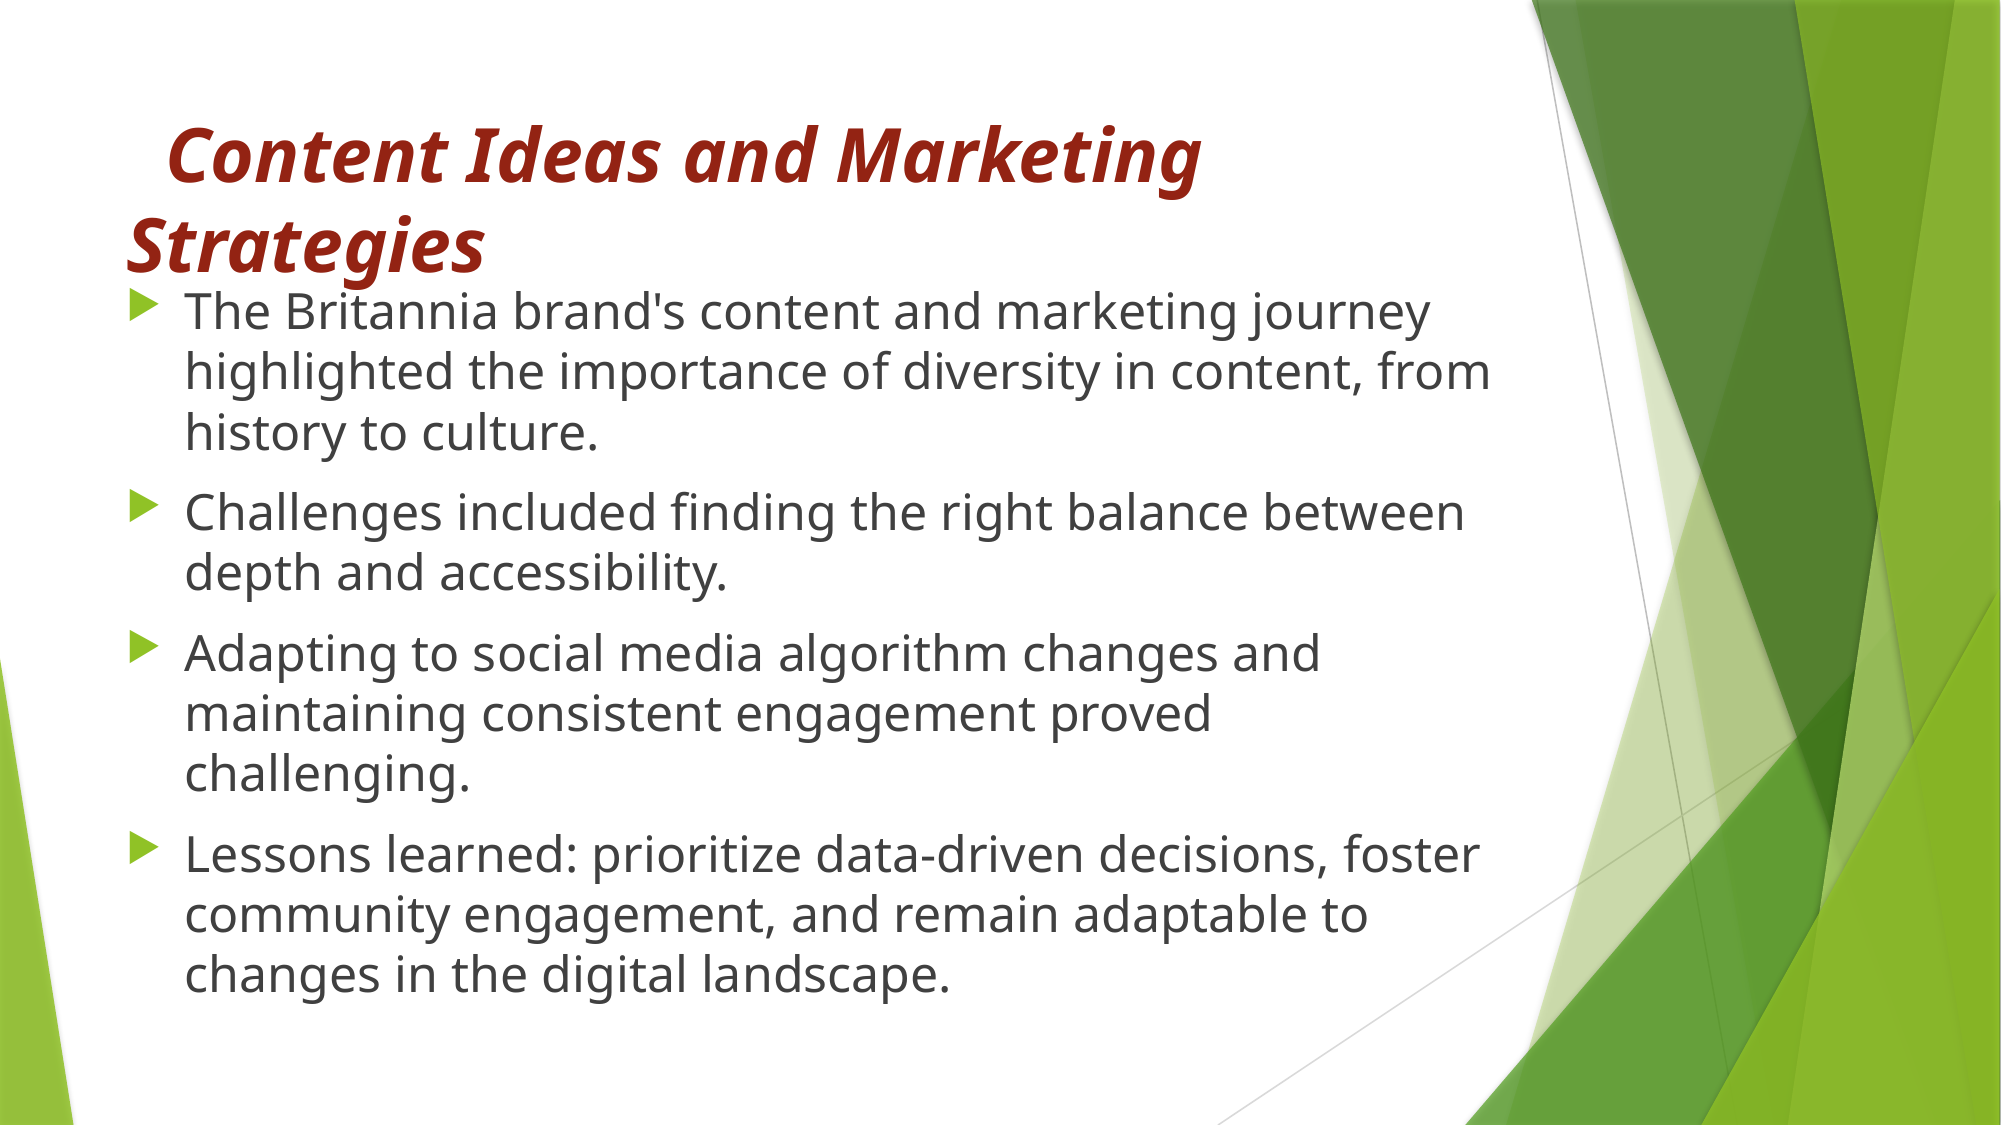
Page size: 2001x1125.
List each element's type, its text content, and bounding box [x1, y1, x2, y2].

list The Britannia brand's content and marketing journey highlighted the importance of diversity in content, from history to culture. Challenges included finding the right balance between depth and accessibility. Adapting to social media algorithm changes and maintaining consistent engagement proved challenging. Lessons learned: prioritize data-driven decisions, foster community engagement, and remain adaptable to changes in the digital landscape. [111, 272, 1522, 1089]
title Content Ideas and Marketing Strategies [111, 99, 1522, 272]
